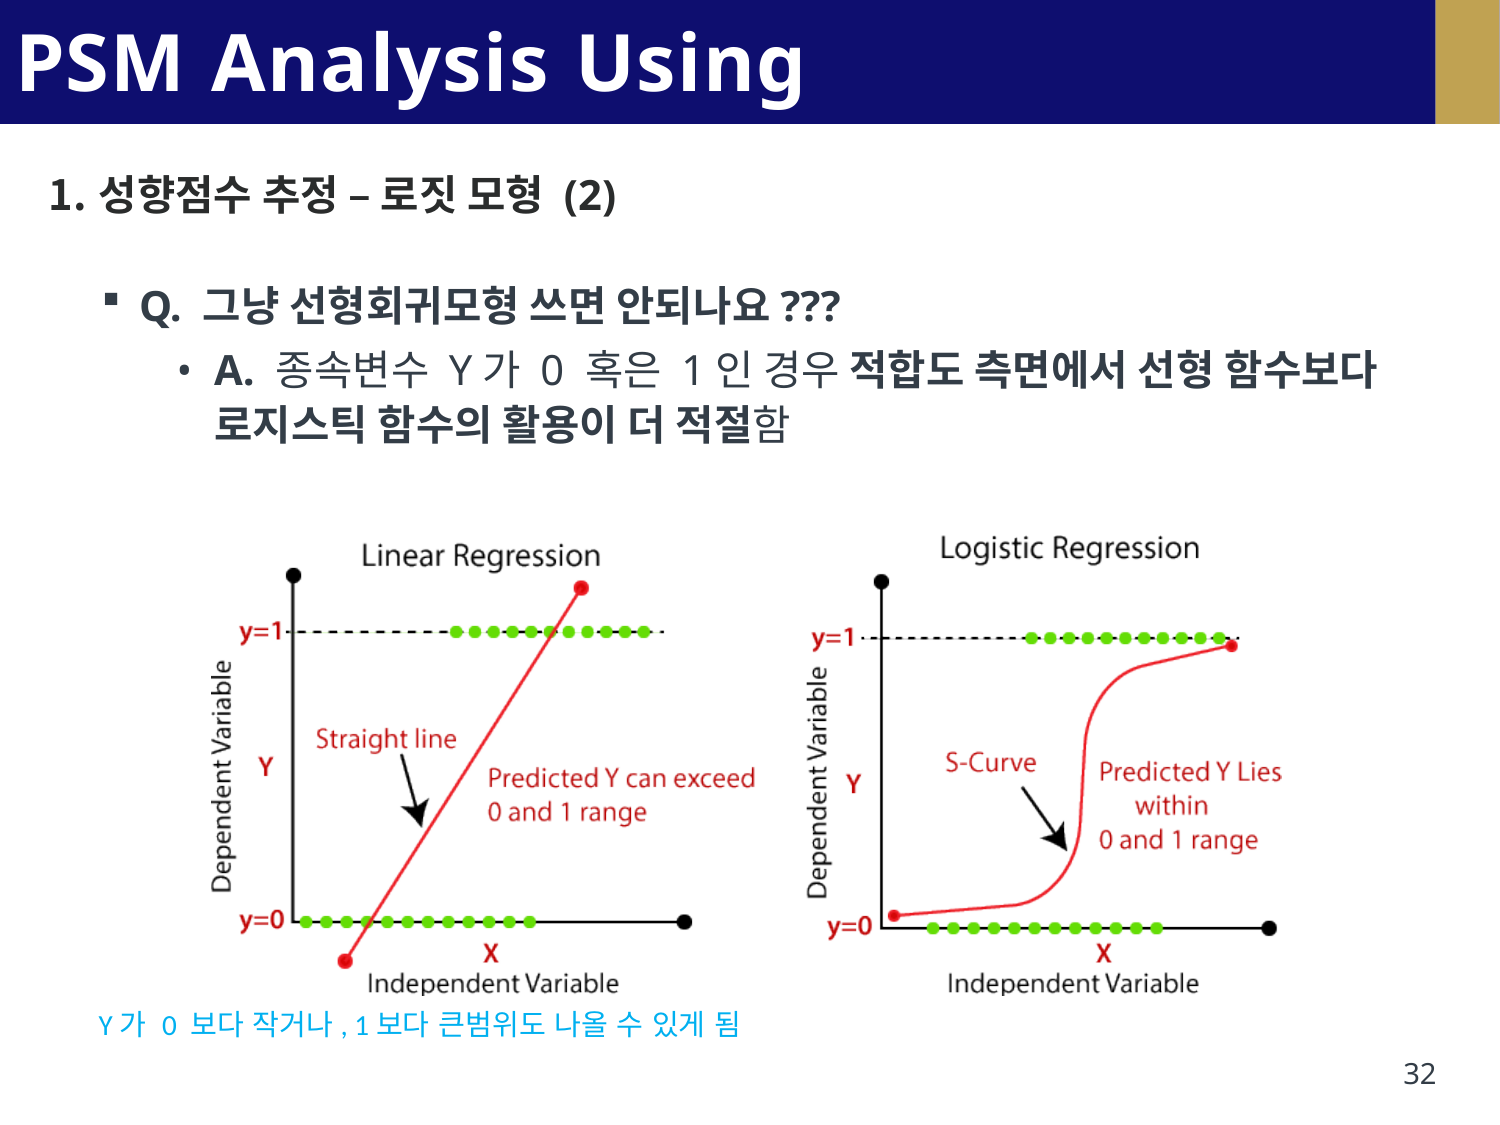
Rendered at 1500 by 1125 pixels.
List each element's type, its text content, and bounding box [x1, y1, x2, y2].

text_box Y가 0 보다 작거나, 1보다 큰범위도 나올 수 있게 됨 [83, 999, 757, 1049]
text_box 성향점수 추정 – 로짓 모형 (2) Q. 그냥 선형회귀모형 쓰면 안되나요??? A. 종속변수 Y가 0 혹은 1인 경우 적합도 측면에서 선형 함수보다 로지스틱 함수의 활용이 더 적절함 [46, 166, 1431, 450]
title PSM Analysis Using R [12, 10, 880, 203]
picture [211, 535, 1282, 996]
slide_number 32 [1397, 1050, 1442, 1125]
